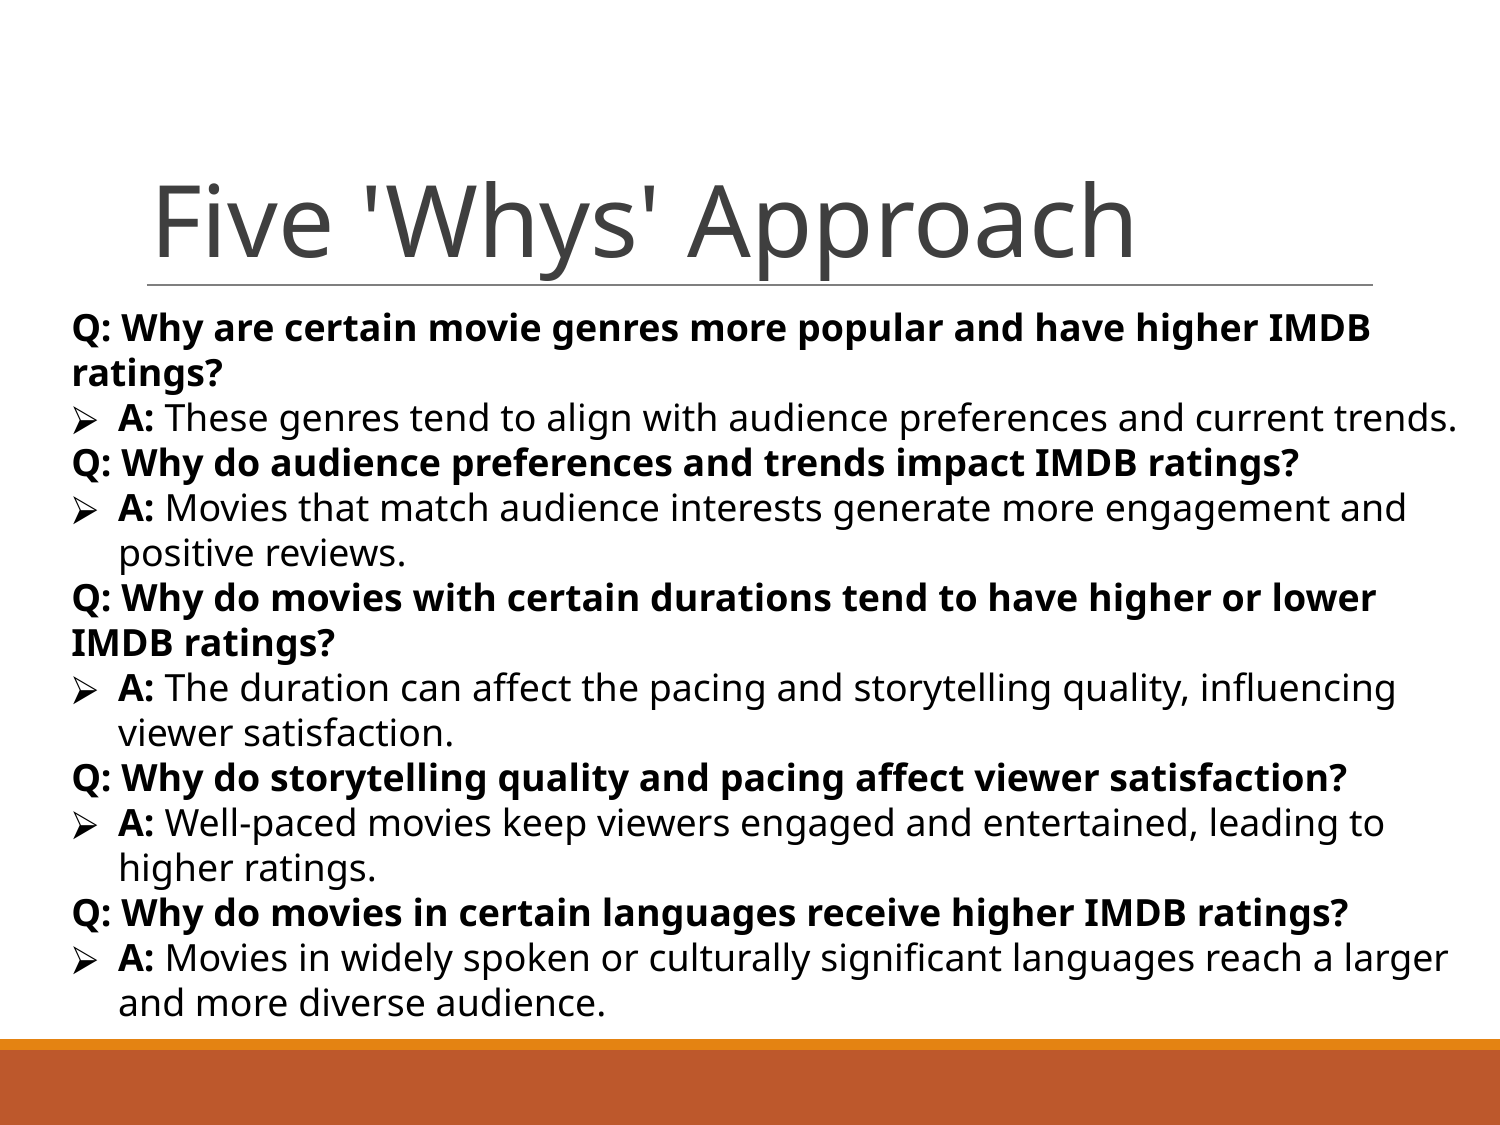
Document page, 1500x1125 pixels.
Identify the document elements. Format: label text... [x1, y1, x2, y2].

title Five 'Whys' Approach [135, 47, 1373, 251]
text_box Q: Why are certain movie genres more popular and have higher IMDB ratings? A: These genres tend to align with audience preferences and current trends. Q: Why do audience preferences and trends impact IMDB ratings? A: Movies that match audience interests generate more engagement and positive reviews. Q: Why do movies with certain durations tend to have higher or lower IMDB ratings? A: The duration can affect the pacing and storytelling quality, influencing viewer satisfaction. Q: Why do storytelling quality and pacing affect viewer satisfaction? A: Well-paced movies keep viewers engaged and entertained, leading to higher ratings. Q: Why do movies in certain languages receive higher IMDB ratings? A: Movies in widely spoken or culturally significant languages reach a larger and more diverse audience. [56, 251, 1500, 1077]
